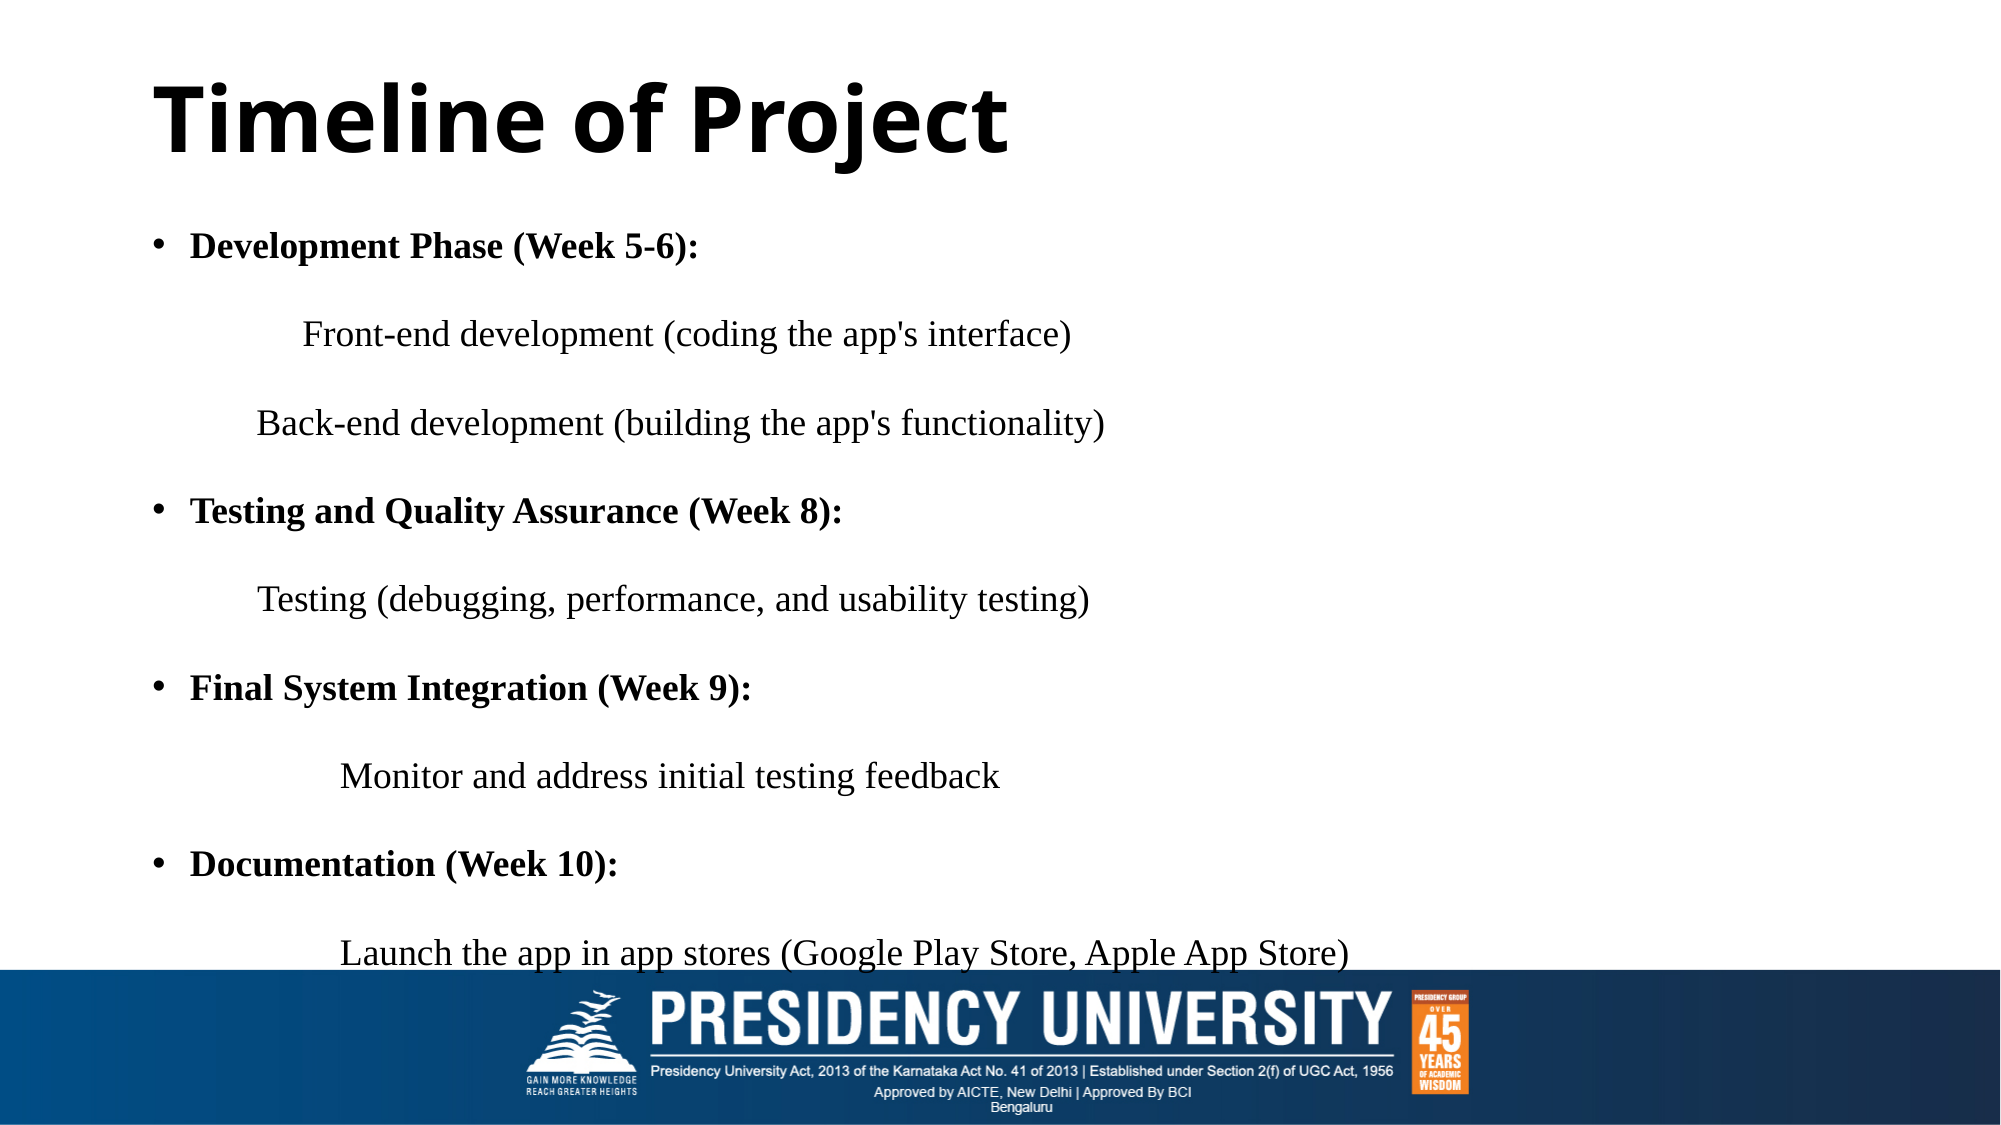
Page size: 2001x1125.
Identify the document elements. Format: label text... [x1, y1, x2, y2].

list Development Phase (Week 5-6): Front-end development (coding the app's interface) Back-end development (building the app's functionality) Testing and Quality Assurance (Week 8): Testing (debugging, performance, and usability testing) Final System Integration (Week 9): Monitor and address initial testing feedback Documentation (Week 10): Launch the app in app stores (Google Play Store, Apple App Store) [137, 191, 1840, 980]
picture [0, 0, 2001, 1125]
title Timeline of Project [137, 14, 1863, 232]
